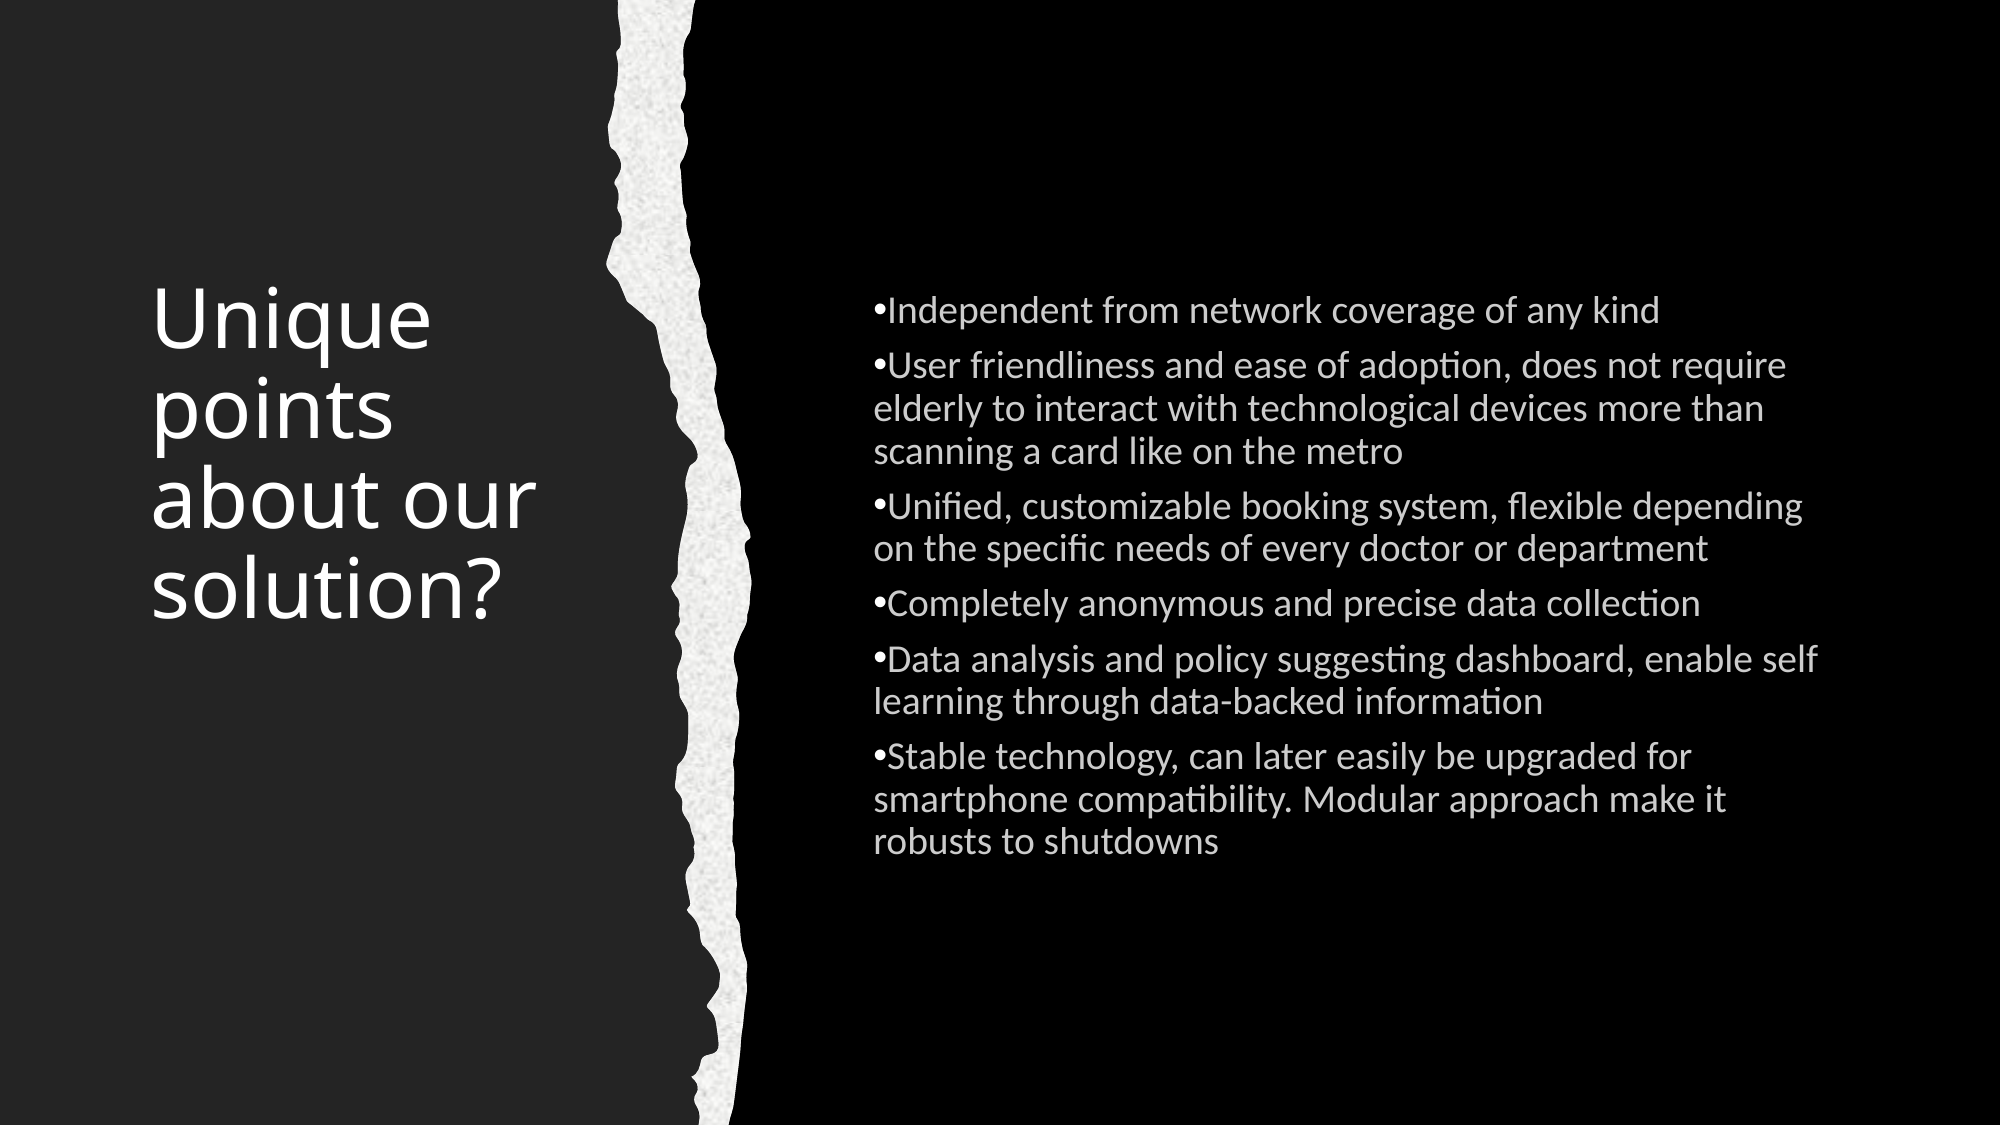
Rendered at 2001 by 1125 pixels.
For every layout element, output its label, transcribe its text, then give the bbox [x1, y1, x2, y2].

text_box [0, 0, 752, 1125]
text_box Independent from network coverage of any kind User friendliness and ease of adoption, does not require elderly to interact with technological devices more than scanning a card like on the metro Unified, customizable booking system, flexible depending on the specific needs of every doctor or department Completely anonymous and precise data collection Data analysis and policy suggesting dashboard, enable self learning through data-backed information Stable technology, can later easily be upgraded for smartphone compatibility. Modular approach make it robusts to shutdowns [858, 282, 1866, 931]
text_box [752, 0, 2000, 1125]
